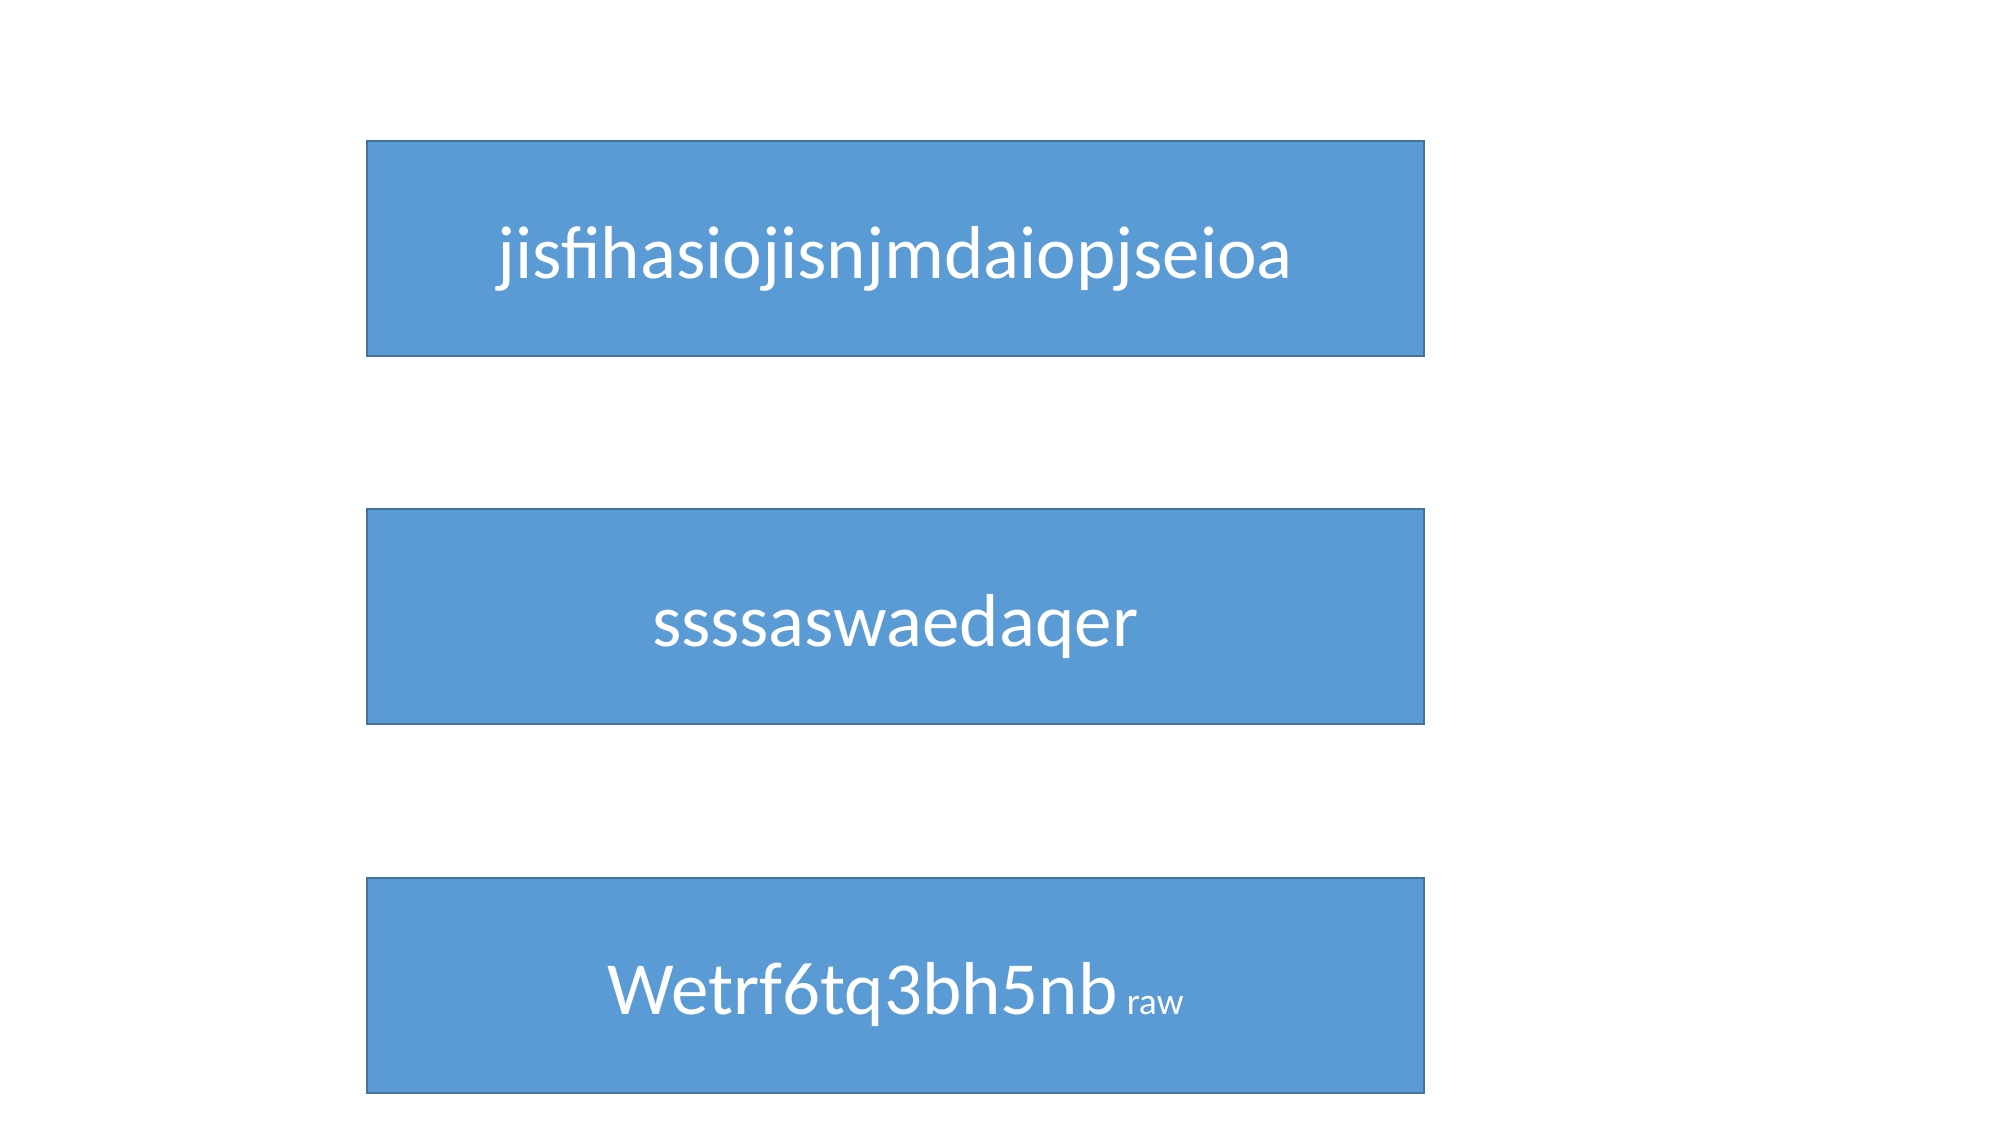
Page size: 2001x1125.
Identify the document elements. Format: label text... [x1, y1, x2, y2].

text_box ssssaswaedaqer [366, 508, 1425, 725]
text_box jisfihasiojisnjmdaiopjseioa [366, 140, 1425, 357]
text_box Wetrf6tq3bh5nb raw [366, 877, 1425, 1094]
